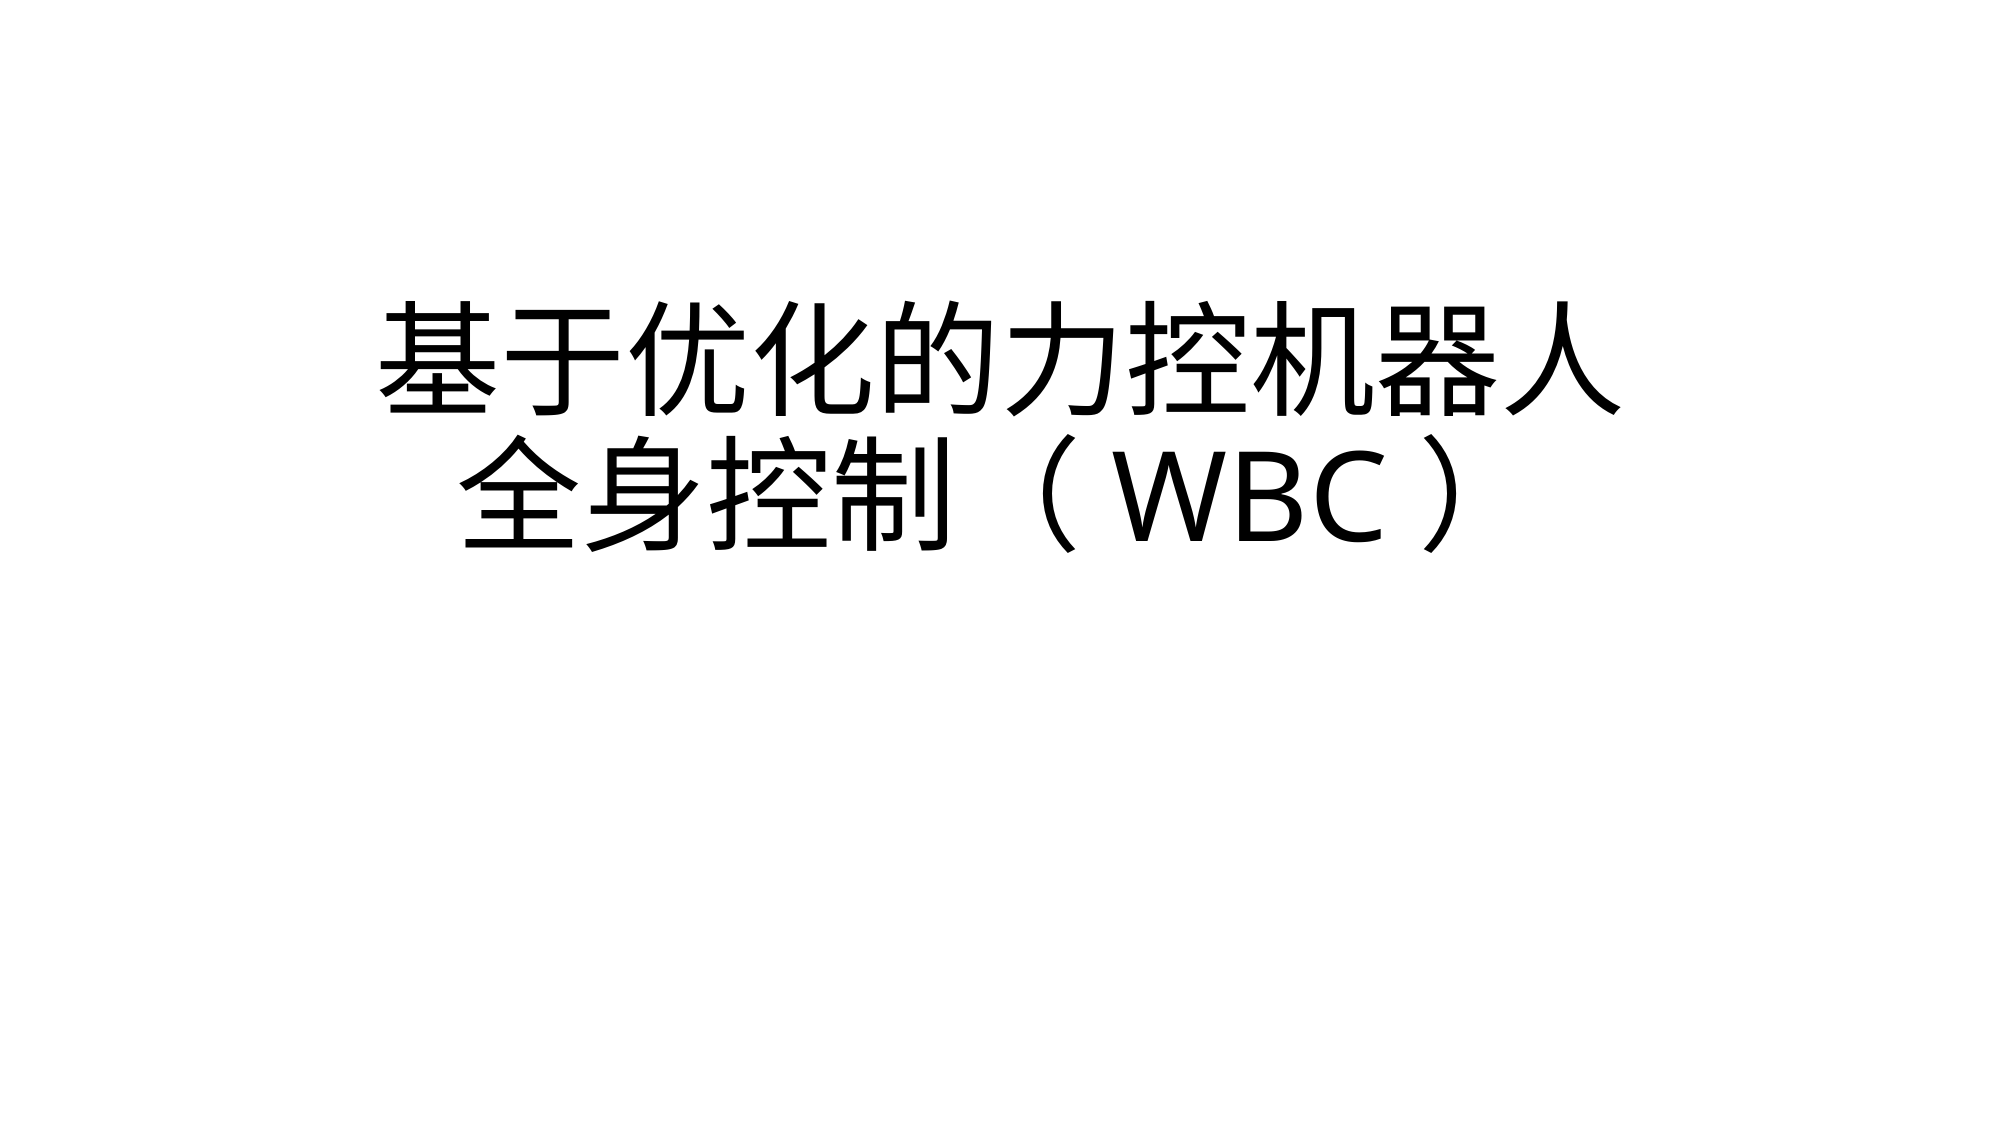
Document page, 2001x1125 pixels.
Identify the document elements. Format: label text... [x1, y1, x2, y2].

title 基于优化的力控机器人 全身控制（WBC） [249, 184, 1750, 576]
